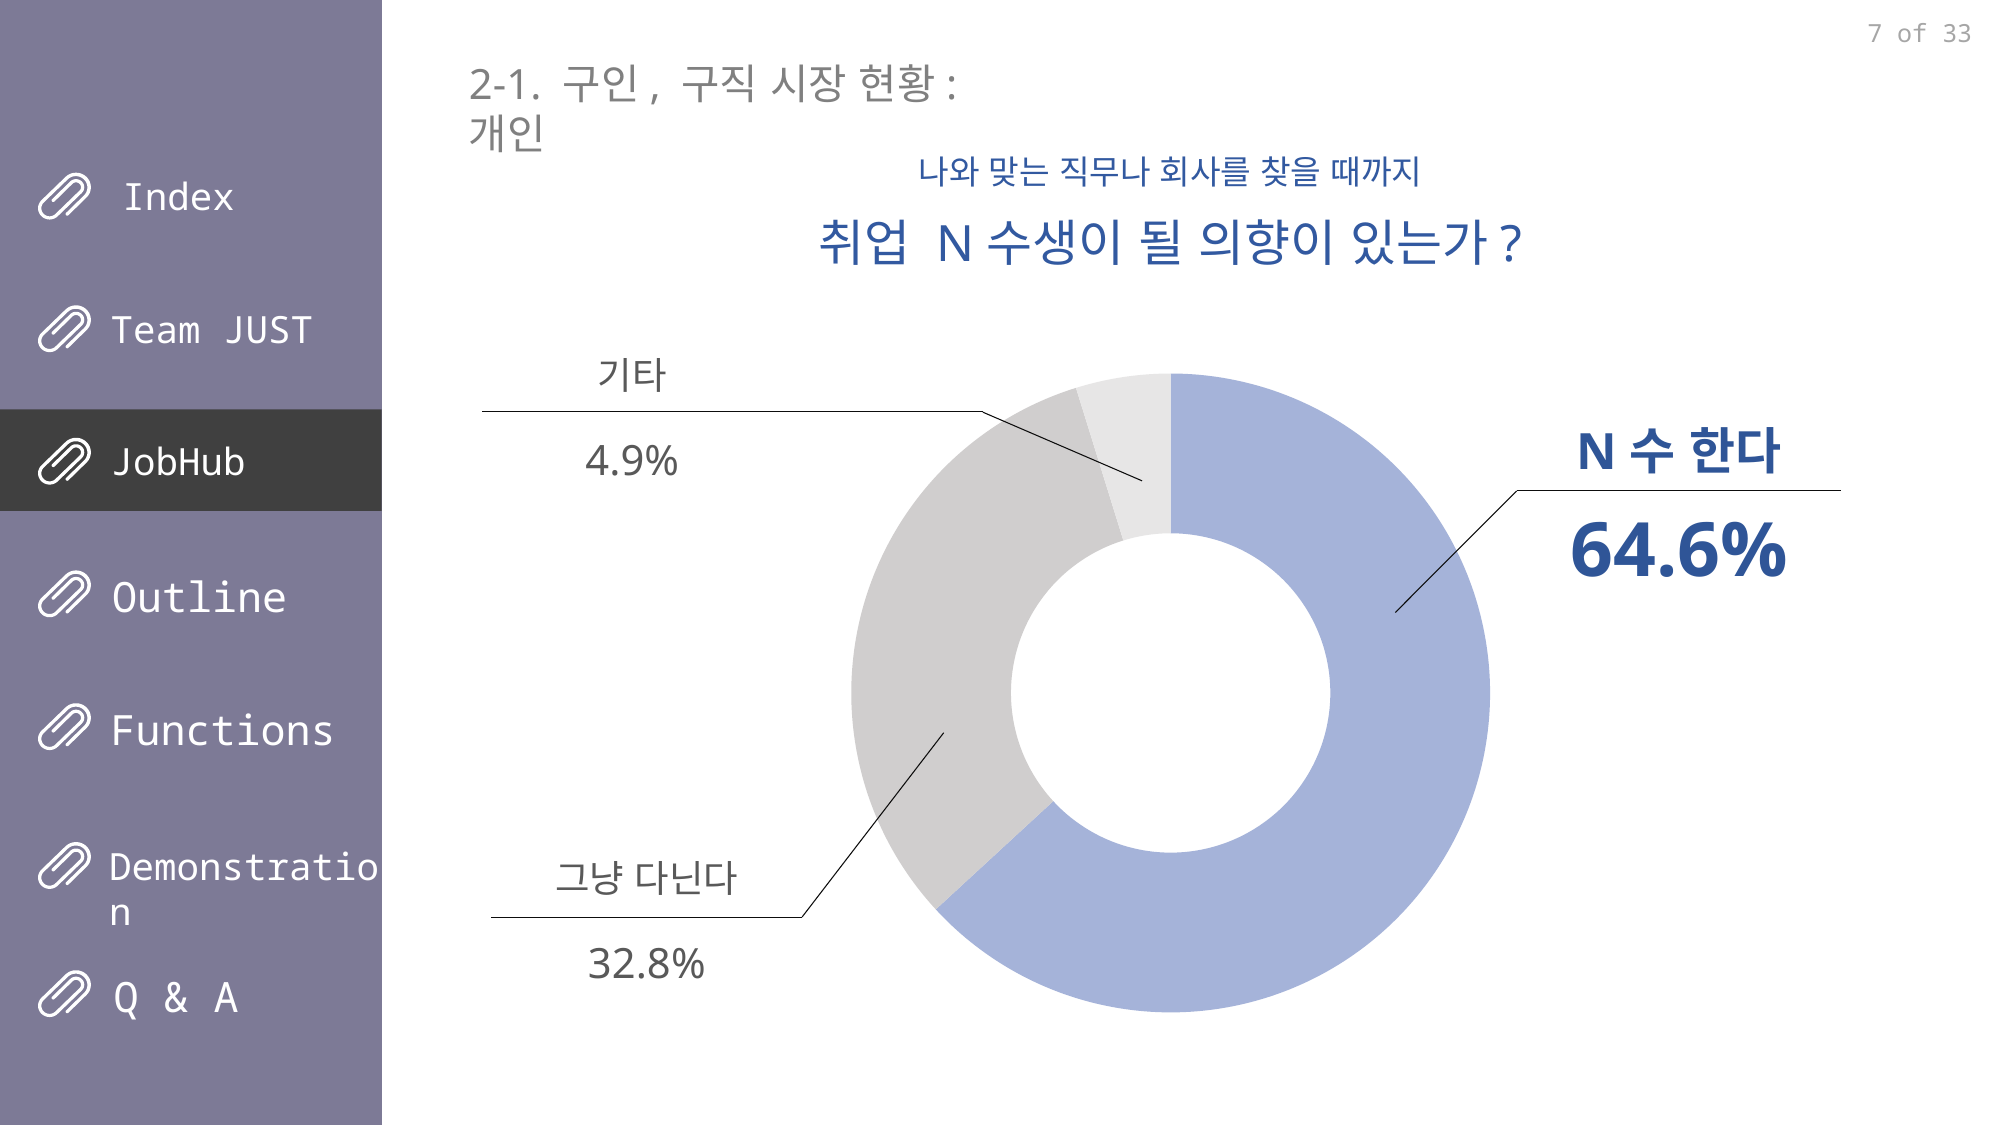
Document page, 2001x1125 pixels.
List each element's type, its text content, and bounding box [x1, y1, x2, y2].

text_box [38, 842, 91, 889]
text_box 나와 맞는 직무나 회사를 찾을 때까지 취업 N수생이 될 의향이 있는가? [692, 143, 1649, 279]
text_box [0, 0, 383, 408]
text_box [982, 412, 1143, 481]
text_box [0, 512, 383, 1125]
text_box [38, 703, 91, 751]
text_box 7 of 33 [1837, 10, 2000, 56]
text_box Index [107, 165, 382, 226]
text_box [38, 305, 91, 353]
text_box Functions [95, 696, 371, 762]
text_box [0, 408, 383, 512]
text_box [802, 732, 944, 917]
chart [772, 360, 1569, 1026]
text_box [38, 570, 91, 618]
text_box [38, 172, 91, 220]
text_box Q & A [98, 963, 373, 1029]
text_box 2-1. 구인, 구직 시장 현황: 개인 [454, 50, 1055, 166]
text_box [38, 437, 91, 485]
text_box Outline [97, 563, 372, 629]
text_box N수 한다 [1569, 412, 1820, 488]
text_box Demonstration [94, 835, 408, 940]
text_box JobHub [95, 430, 371, 491]
text_box 4.9% [491, 426, 772, 491]
text_box 그냥 다닌다 [506, 847, 772, 908]
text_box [1395, 491, 1517, 613]
text_box 64.6% [1569, 493, 1820, 599]
text_box [38, 970, 91, 1018]
text_box 기타 [491, 344, 774, 405]
text_box Team JUST [95, 298, 371, 359]
text_box 32.8% [506, 929, 772, 995]
